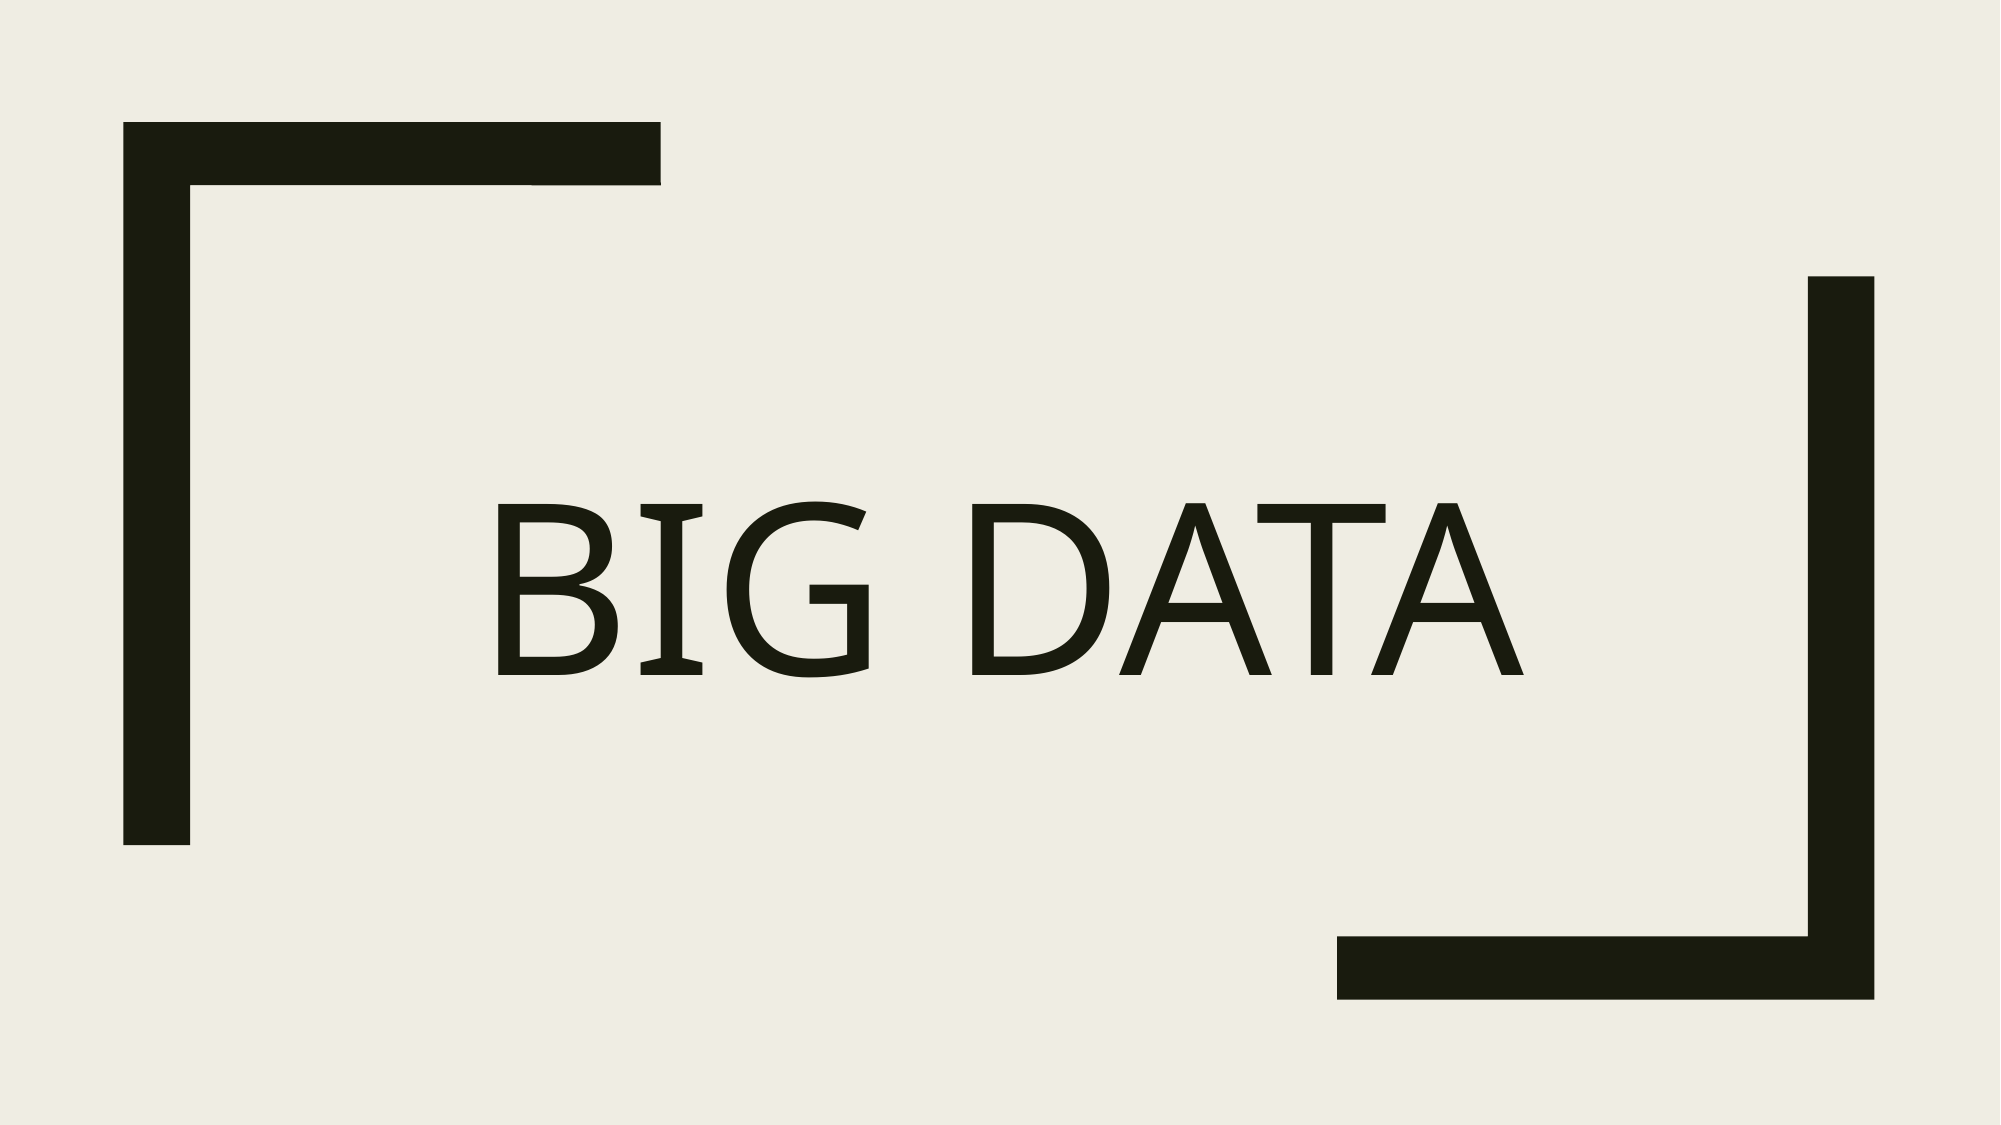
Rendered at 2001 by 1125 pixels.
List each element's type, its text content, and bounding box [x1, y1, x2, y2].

title BIG Data [314, 390, 1686, 735]
